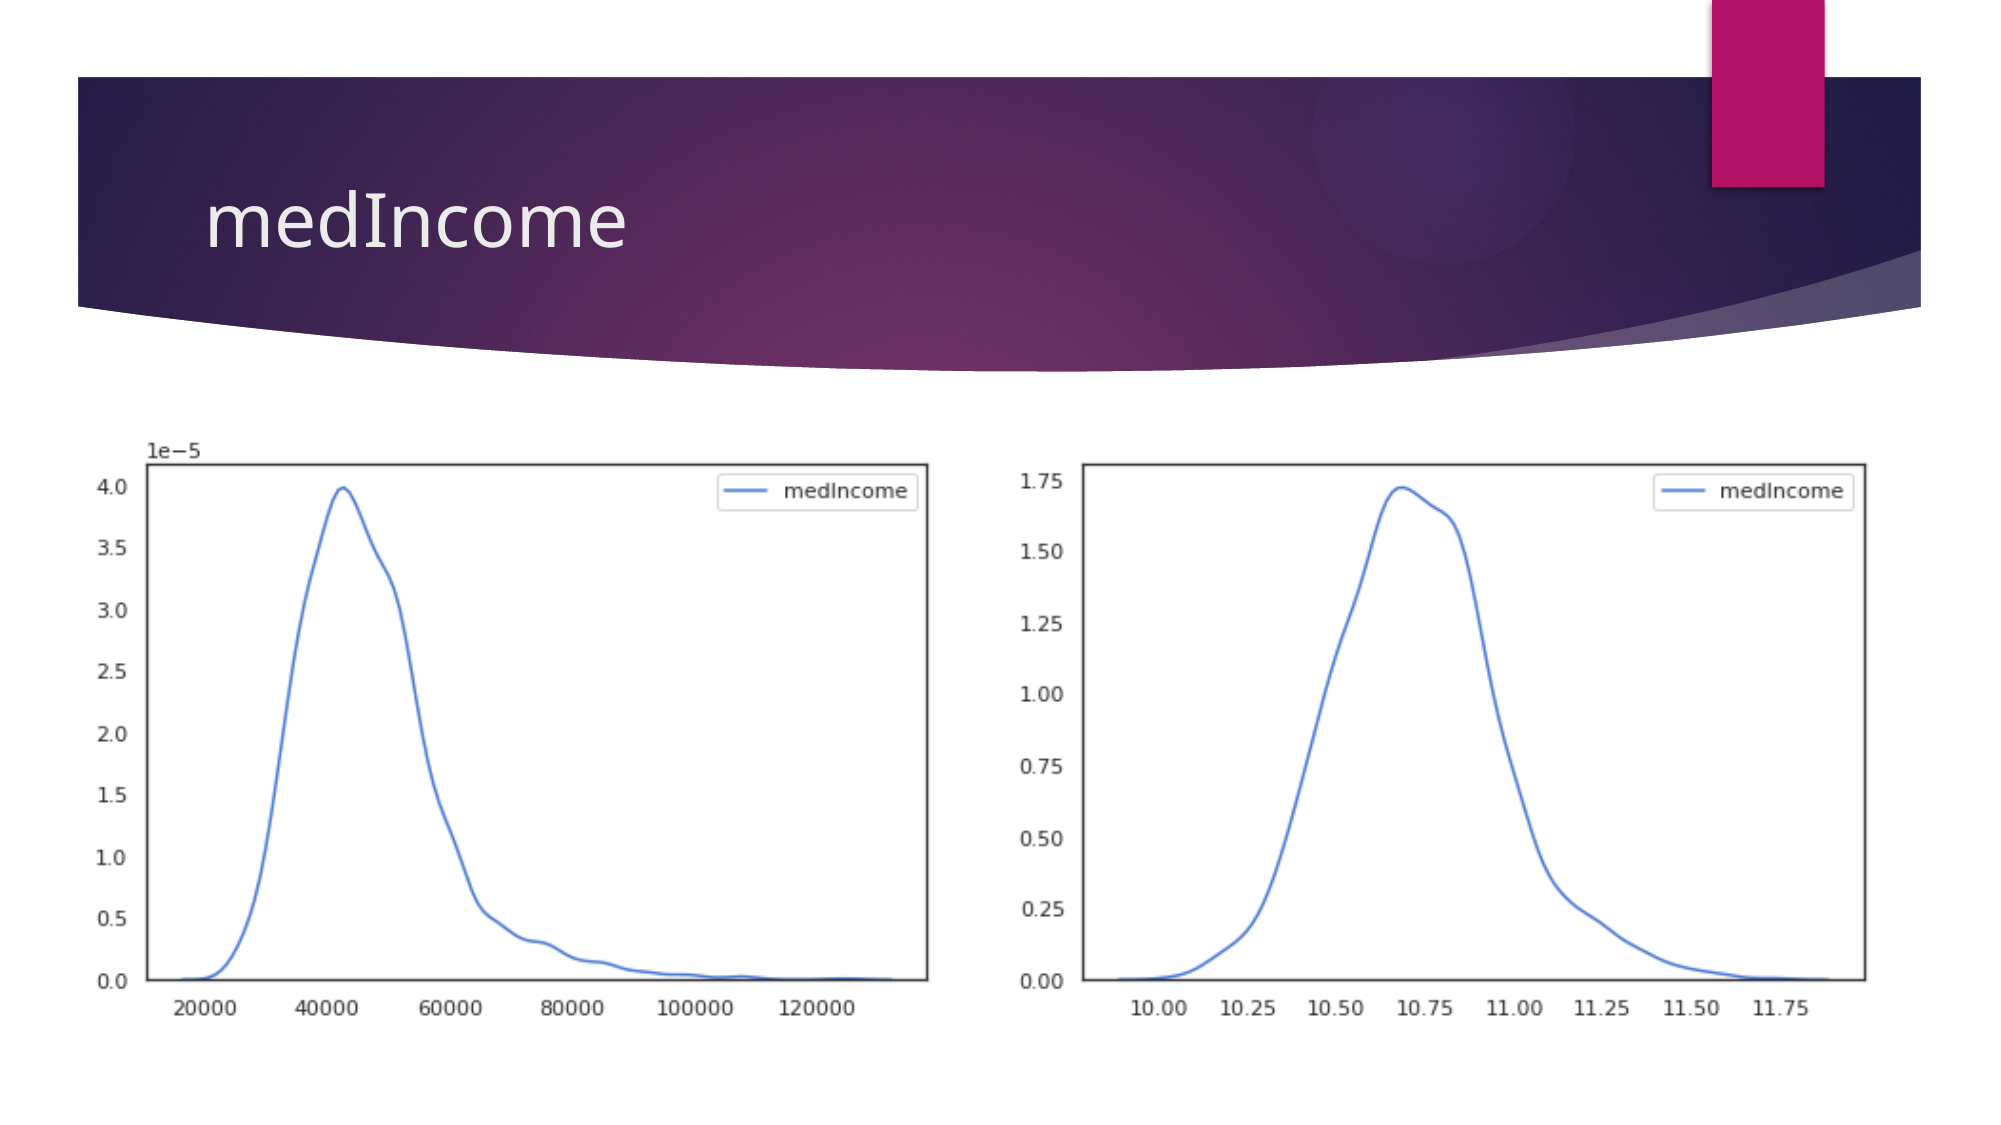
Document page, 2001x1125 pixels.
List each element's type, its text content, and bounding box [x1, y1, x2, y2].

picture [81, 429, 1876, 1032]
title medIncome [189, 159, 1627, 276]
